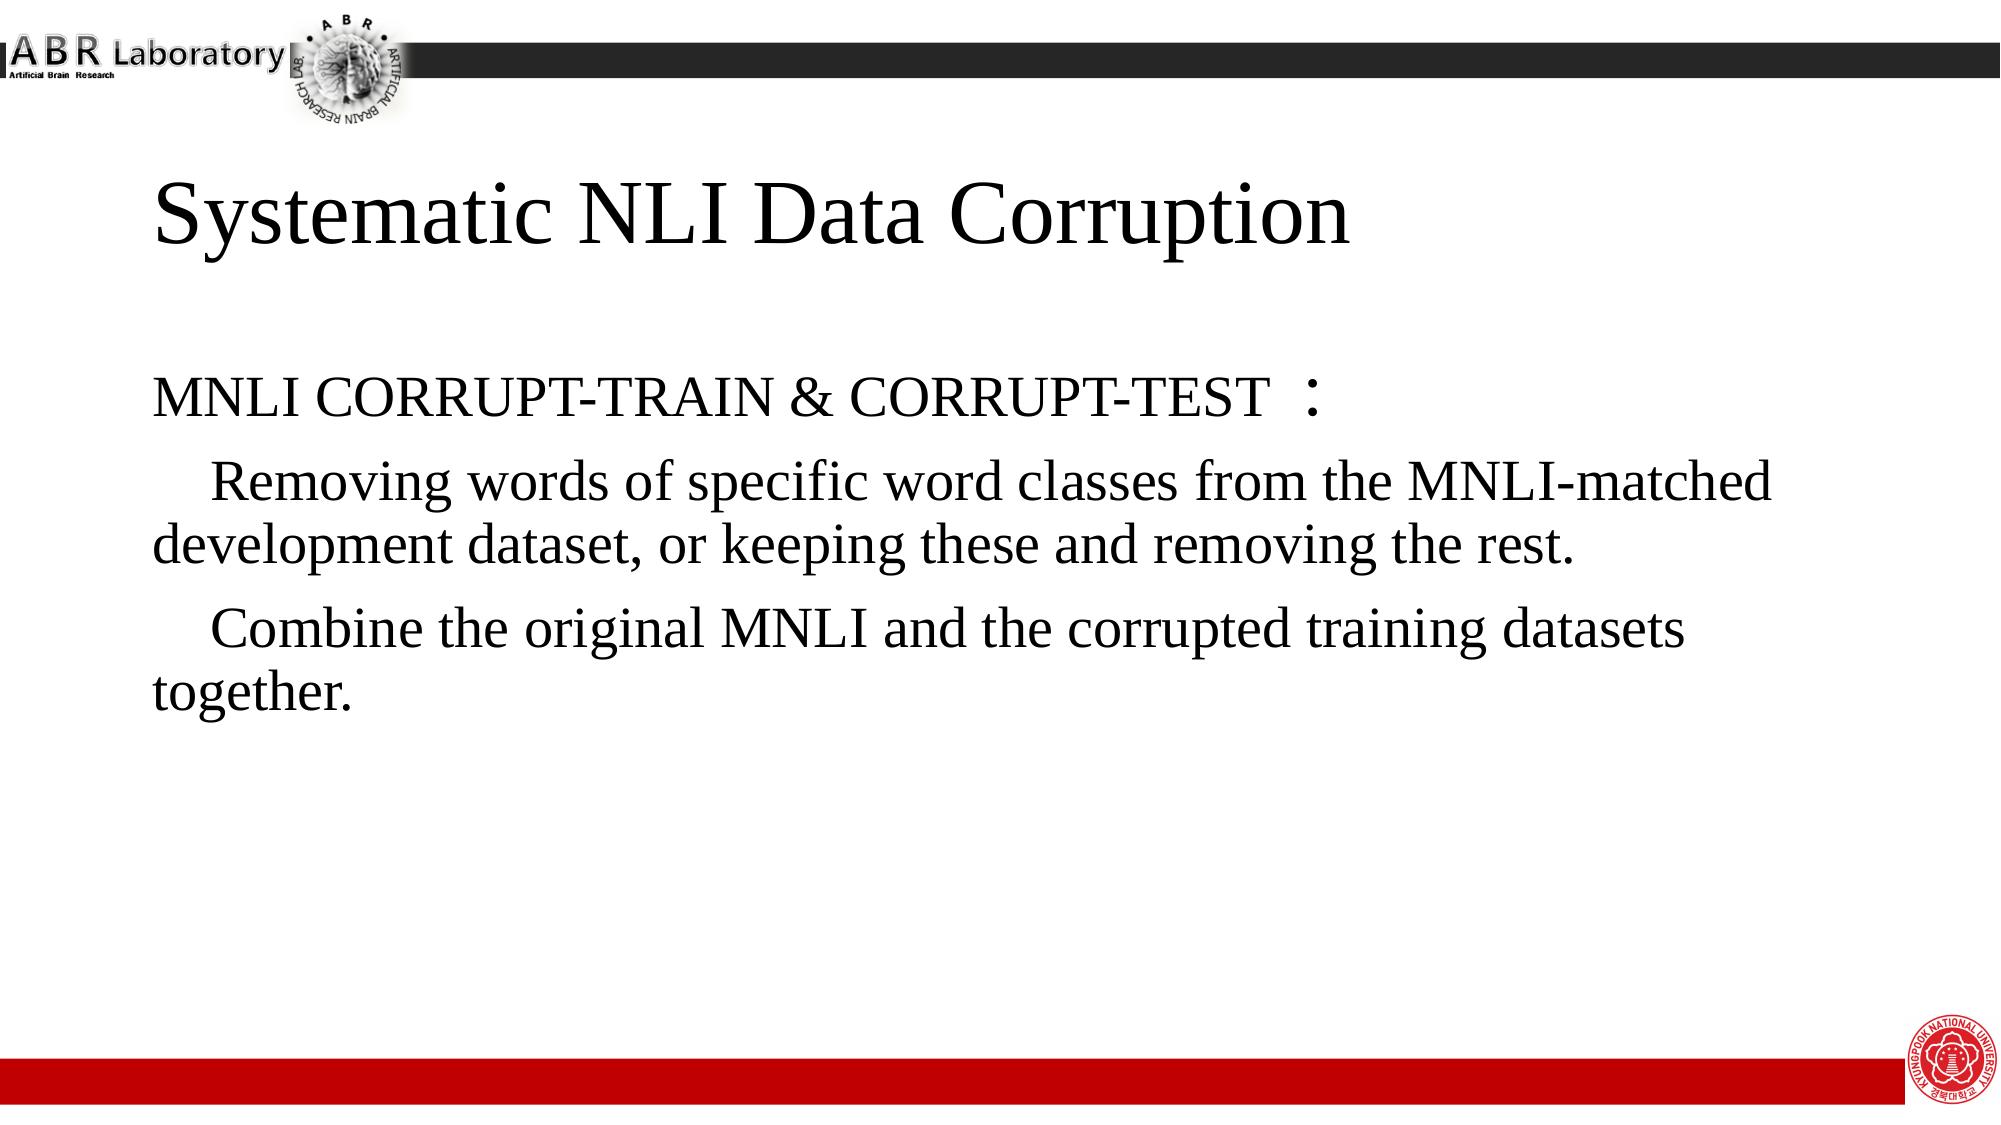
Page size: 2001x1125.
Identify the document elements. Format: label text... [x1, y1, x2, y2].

picture [1905, 1012, 2000, 1105]
text_box MNLI CORRUPT-TRAIN & CORRUPT-TEST ： Removing words of specific word classes from the MNLI-matched development dataset, or keeping these and removing the rest. Combine the original MNLI and the corrupted training datasets together. [137, 359, 1863, 1021]
text_box Systematic NLI Data Corruption [137, 156, 1863, 278]
picture [6, 4, 420, 136]
